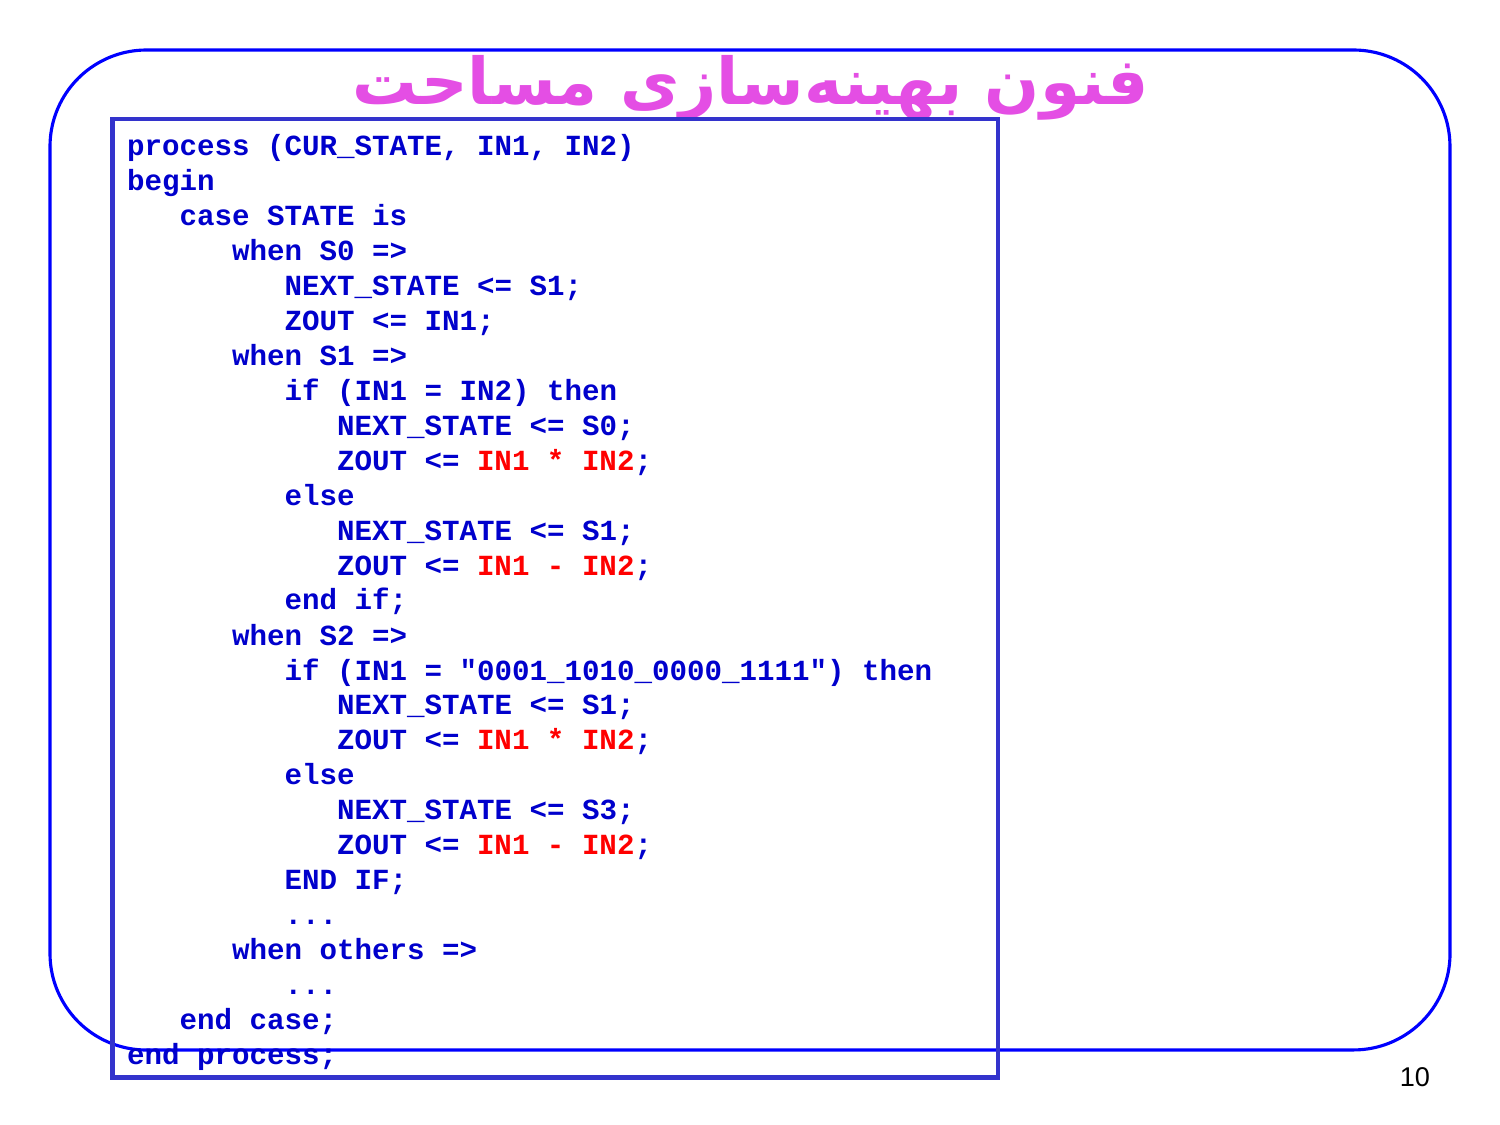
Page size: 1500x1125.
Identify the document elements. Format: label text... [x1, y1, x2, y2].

slide_number 10 [1351, 1047, 1444, 1104]
title فنون بهینه‌سازی مساحت [113, 42, 1389, 116]
text_box process (CUR_STATE, IN1, IN2) begin case STATE is when S0 => NEXT_STATE <= S1; ZOUT <= IN1; when S1 => if (IN1 = IN2) then NEXT_STATE <= S0; ZOUT <= IN1 * IN2; else NEXT_STATE <= S1; ZOUT <= IN1 - IN2; end if; when S2 => if (IN1 = "0001_1010_0000_1111") then NEXT_STATE <= S1; ZOUT <= IN1 * IN2; else NEXT_STATE <= S3; ZOUT <= IN1 - IN2; END IF; ... when others => ... end case; end process; [112, 118, 998, 1078]
